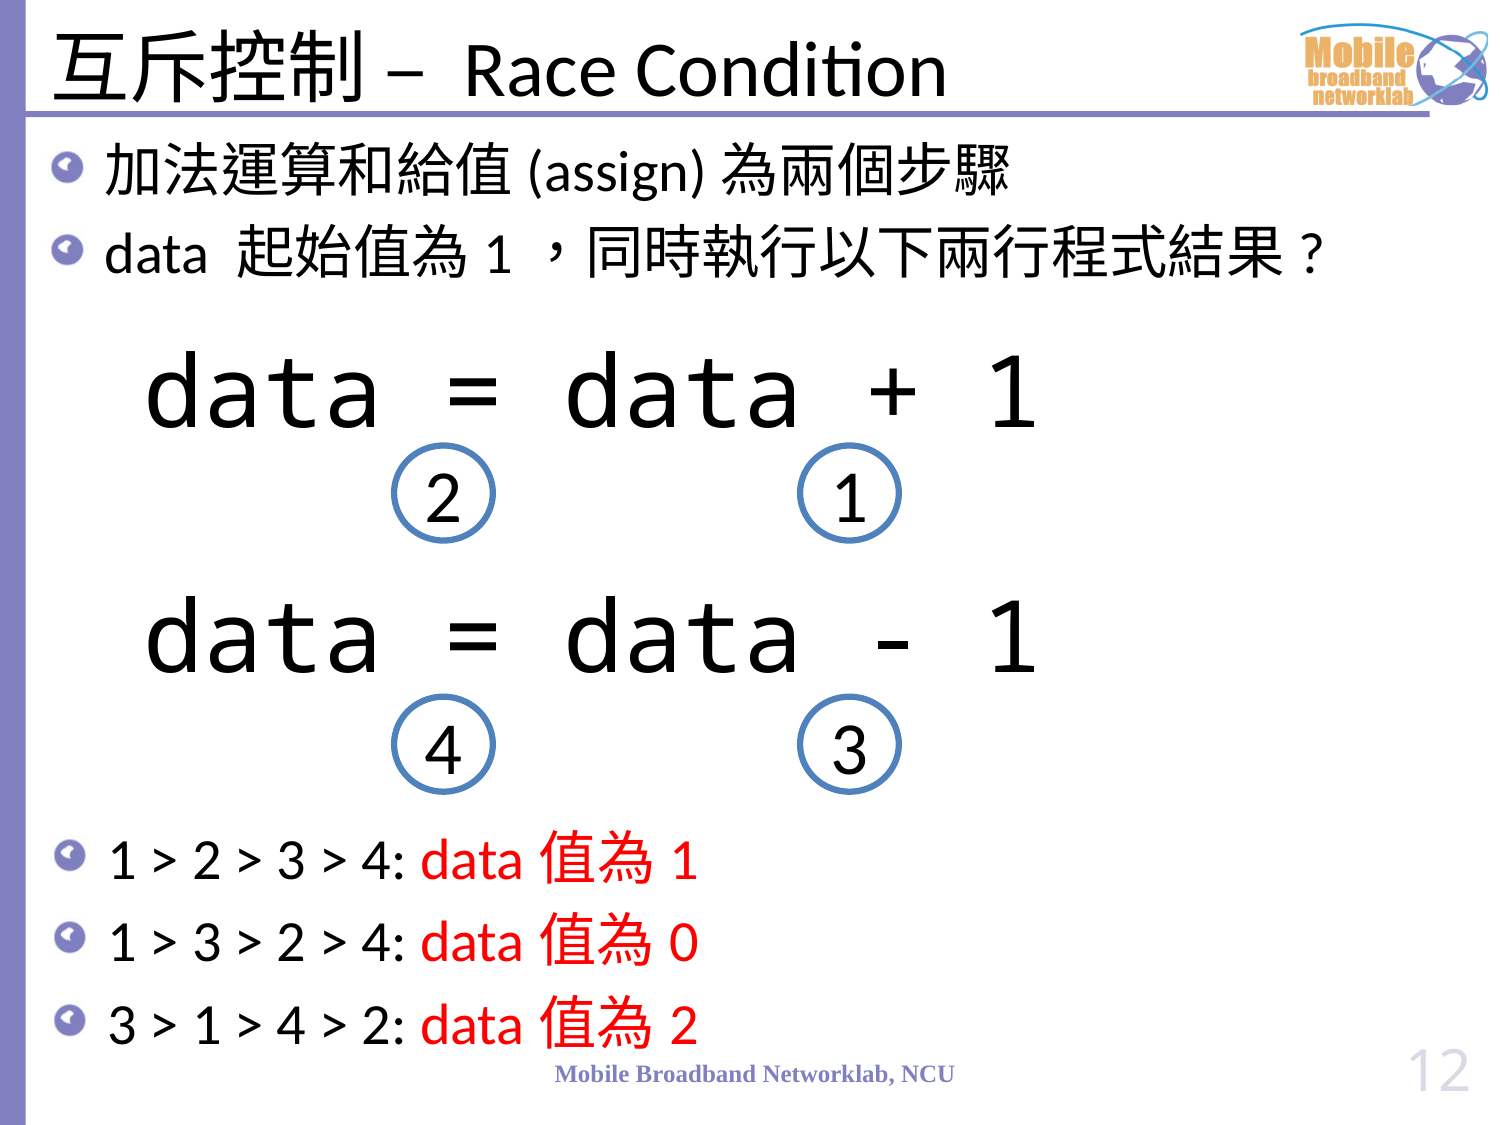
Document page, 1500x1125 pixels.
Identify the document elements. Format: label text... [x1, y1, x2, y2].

text_box 2 [391, 443, 495, 543]
picture [47, 230, 89, 271]
text_box 4 [391, 694, 495, 794]
title 互斥控制 – Race Condition [34, 23, 1297, 106]
text_box data = data + 1 [128, 319, 1006, 470]
text_box 1 [797, 443, 901, 543]
list 加法運算和給值(assign)為兩個步驟 data 起始值為1，同時執行以下兩行程式結果? [32, 125, 1465, 541]
picture [50, 1000, 91, 1042]
picture [50, 835, 91, 877]
picture [47, 147, 89, 189]
picture [1300, 23, 1489, 106]
text_box data = data - 1 [128, 565, 1006, 715]
text_box 1 > 2 > 3 > 4: data值為1 1 > 3 > 2 > 4: data值為0 3 > 1 > 4 > 2: data值為2 [35, 813, 1467, 1070]
picture [50, 917, 91, 959]
text_box 3 [797, 694, 901, 794]
slide_number 12 [1136, 1042, 1487, 1103]
